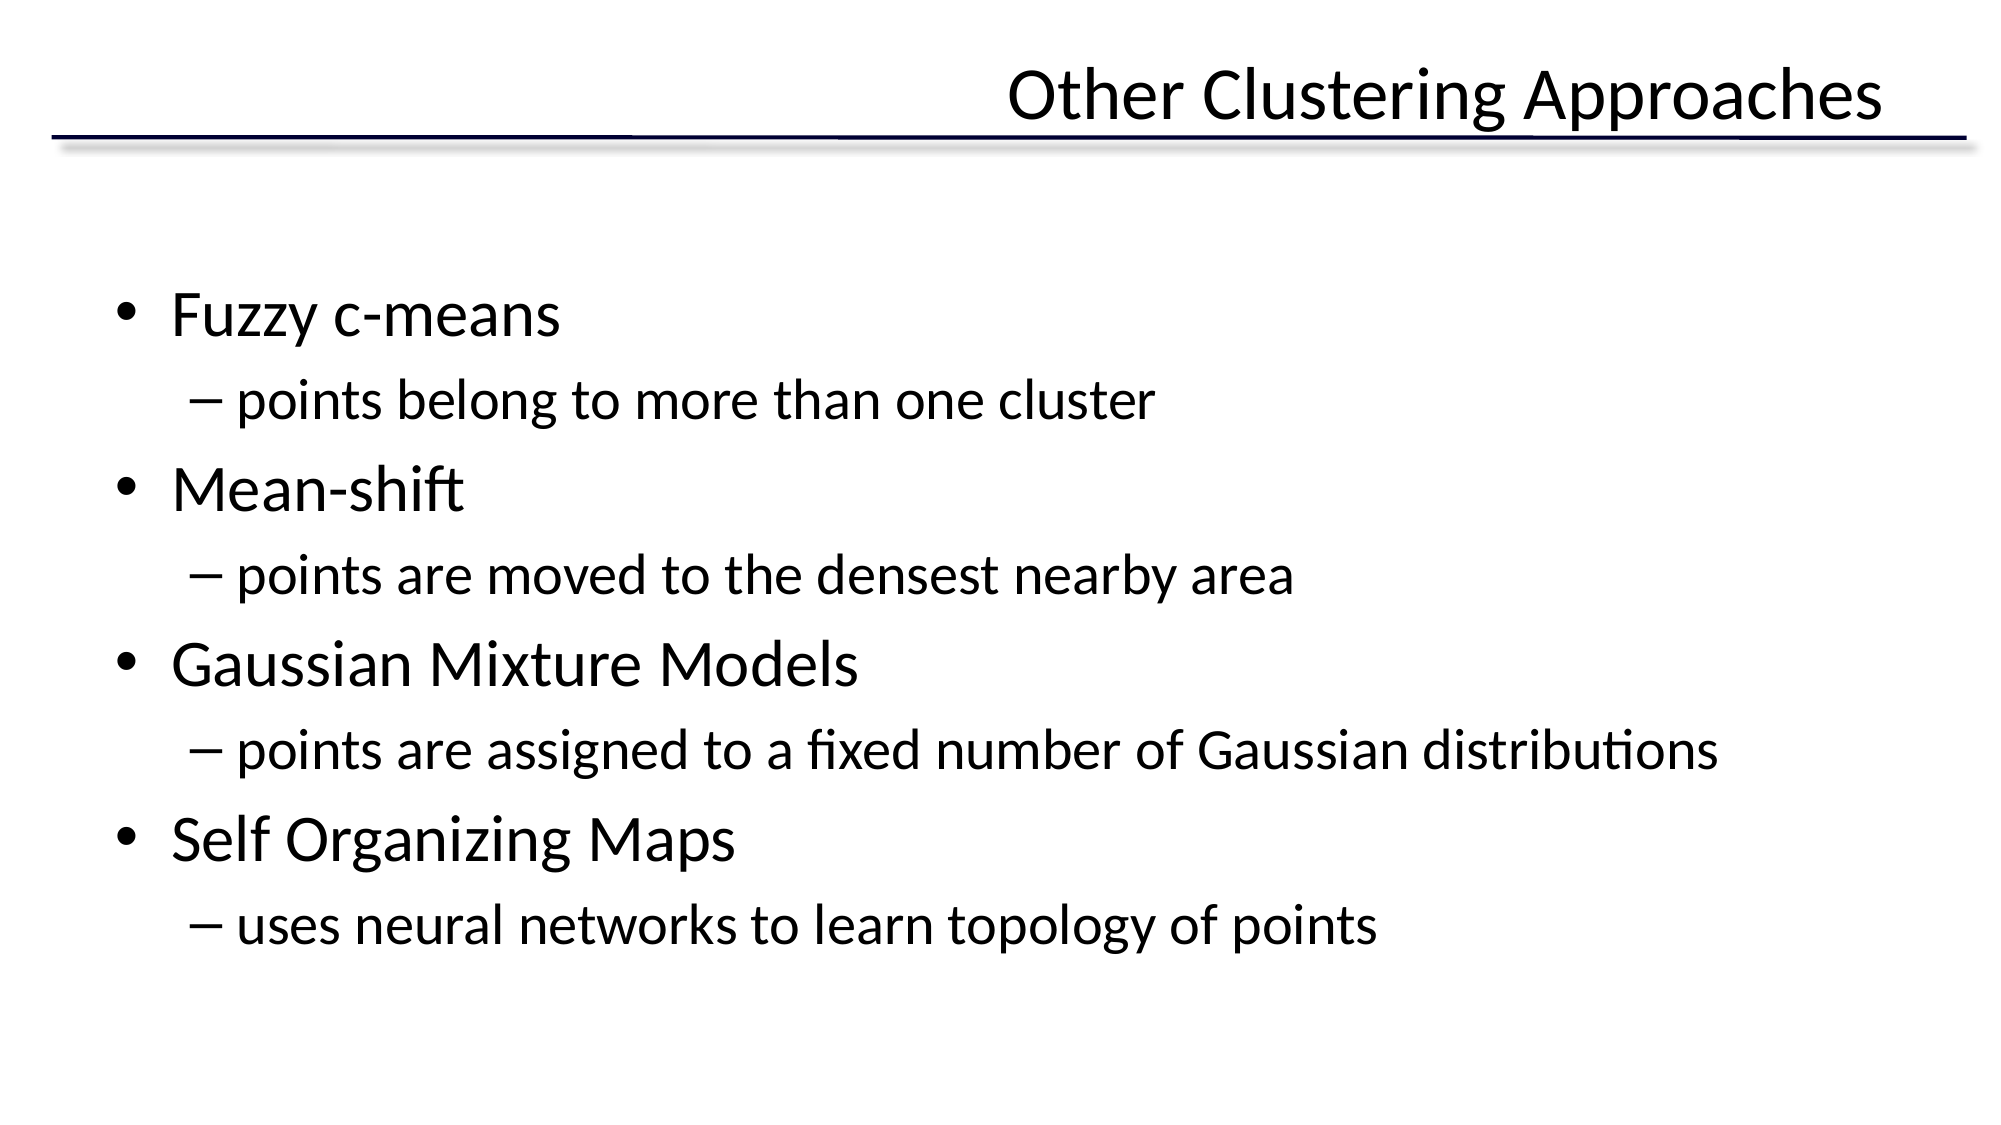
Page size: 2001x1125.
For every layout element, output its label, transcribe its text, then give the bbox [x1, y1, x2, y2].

list Fuzzy c-means points belong to more than one cluster Mean-shift points are moved to the densest nearby area Gaussian Mixture Models points are assigned to a fixed number of Gaussian distributions Self Organizing Maps uses neural networks to learn topology of points [99, 262, 1900, 1005]
title Other Clustering Approaches [99, 37, 1900, 225]
